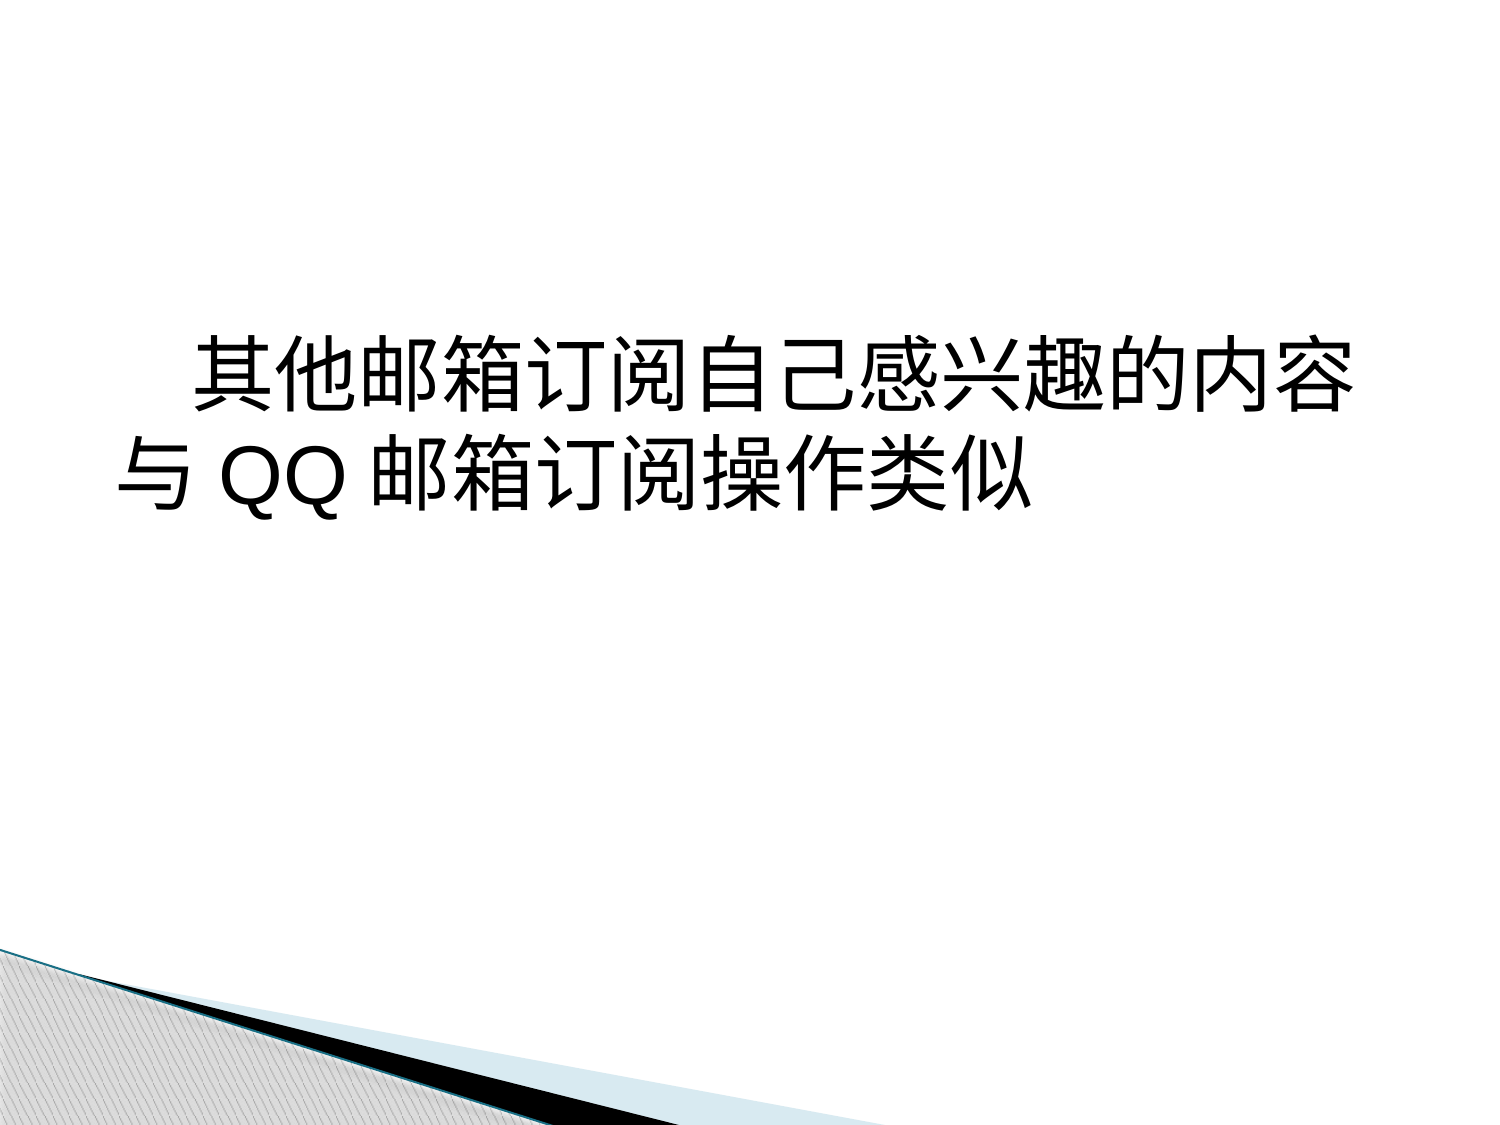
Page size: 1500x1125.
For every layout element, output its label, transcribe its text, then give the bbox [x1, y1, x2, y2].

text_box 其他邮箱订阅自己感兴趣的内容与QQ邮箱订阅操作类似 [100, 314, 1400, 530]
